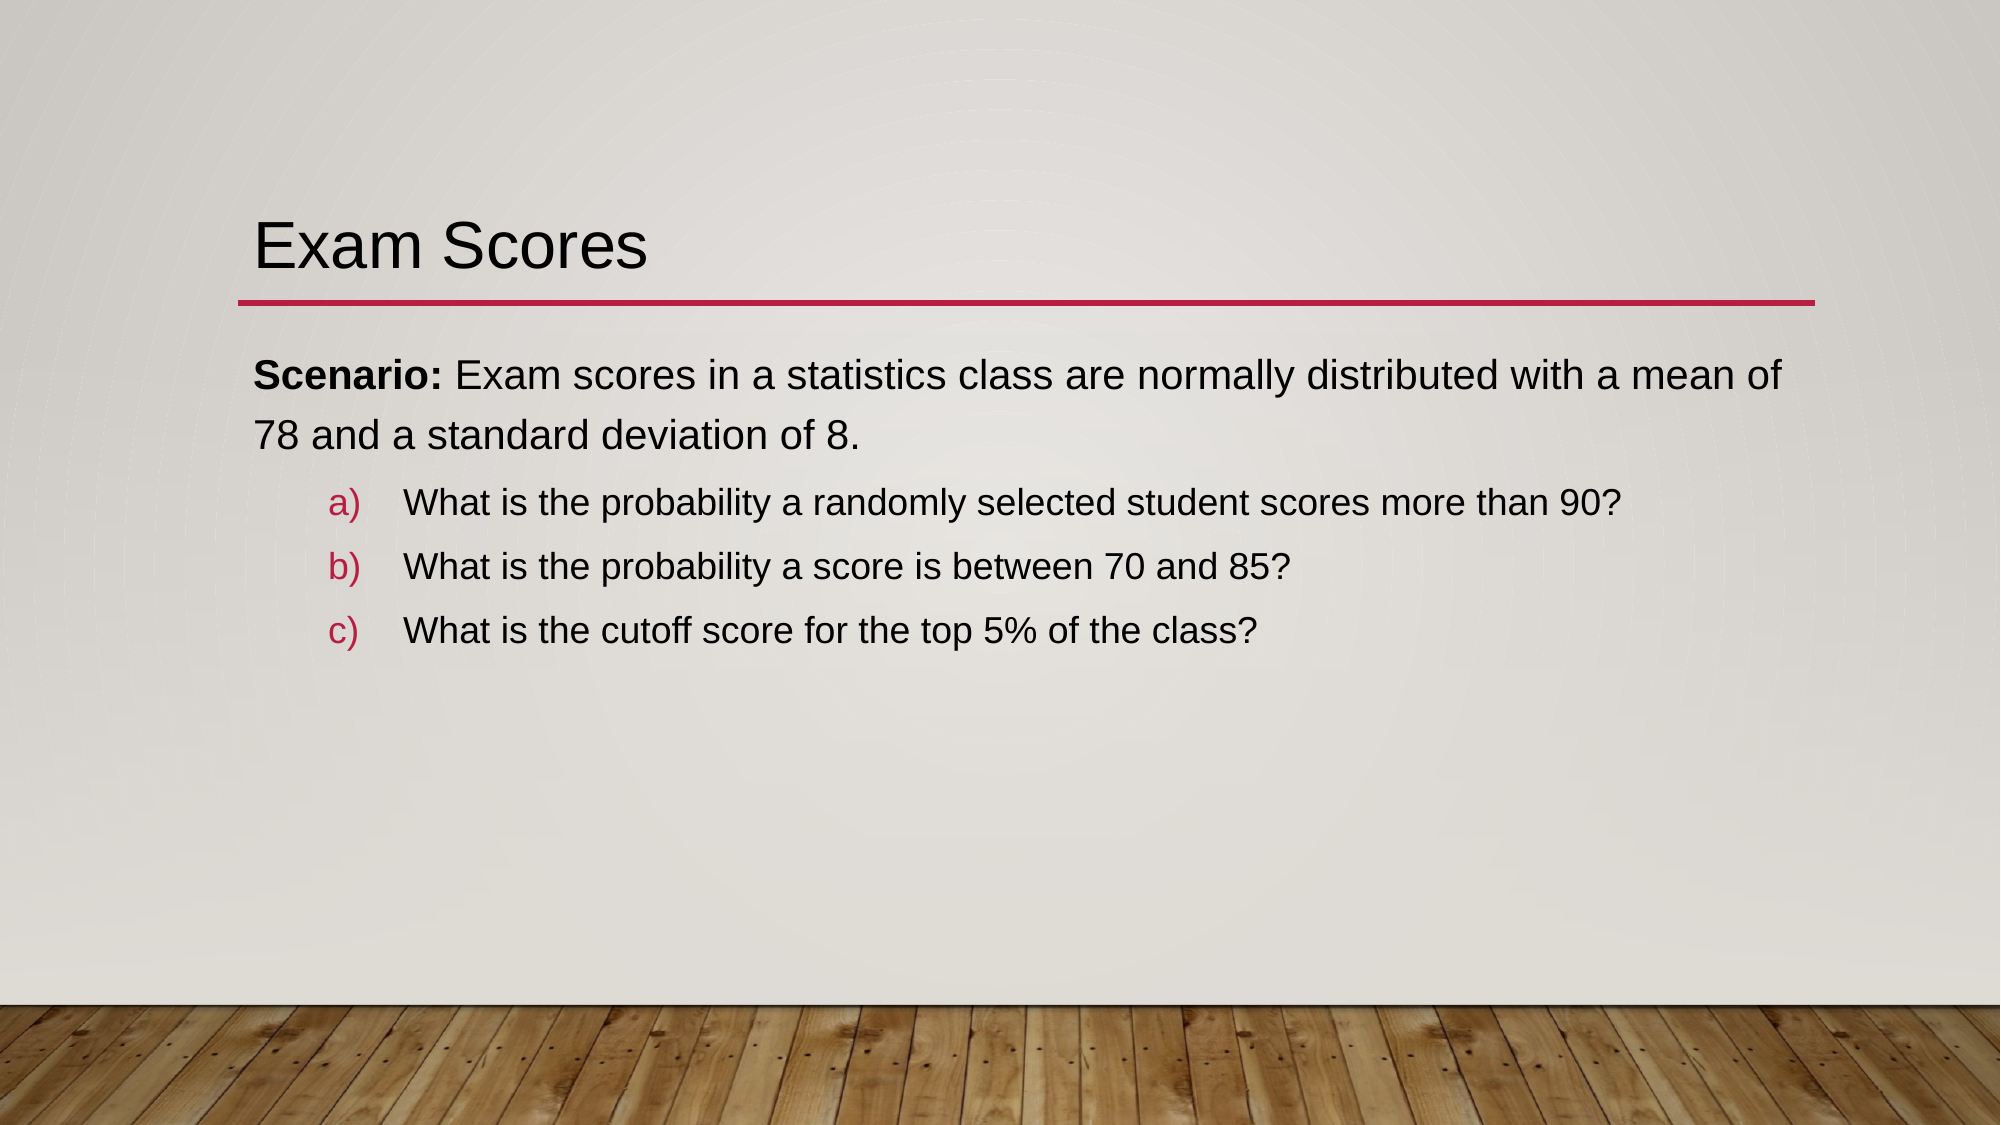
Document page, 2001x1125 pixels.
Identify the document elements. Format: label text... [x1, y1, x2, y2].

title Exam Scores [238, 131, 1814, 305]
list Scenario: Exam scores in a statistics class are normally distributed with a mean of 78 and a standard deviation of 8. What is the probability a randomly selected student scores more than 90? What is the probability a score is between 70 and 85? What is the cutoff score for the top 5% of the class? [238, 330, 1814, 897]
picture [0, 1005, 2000, 1125]
